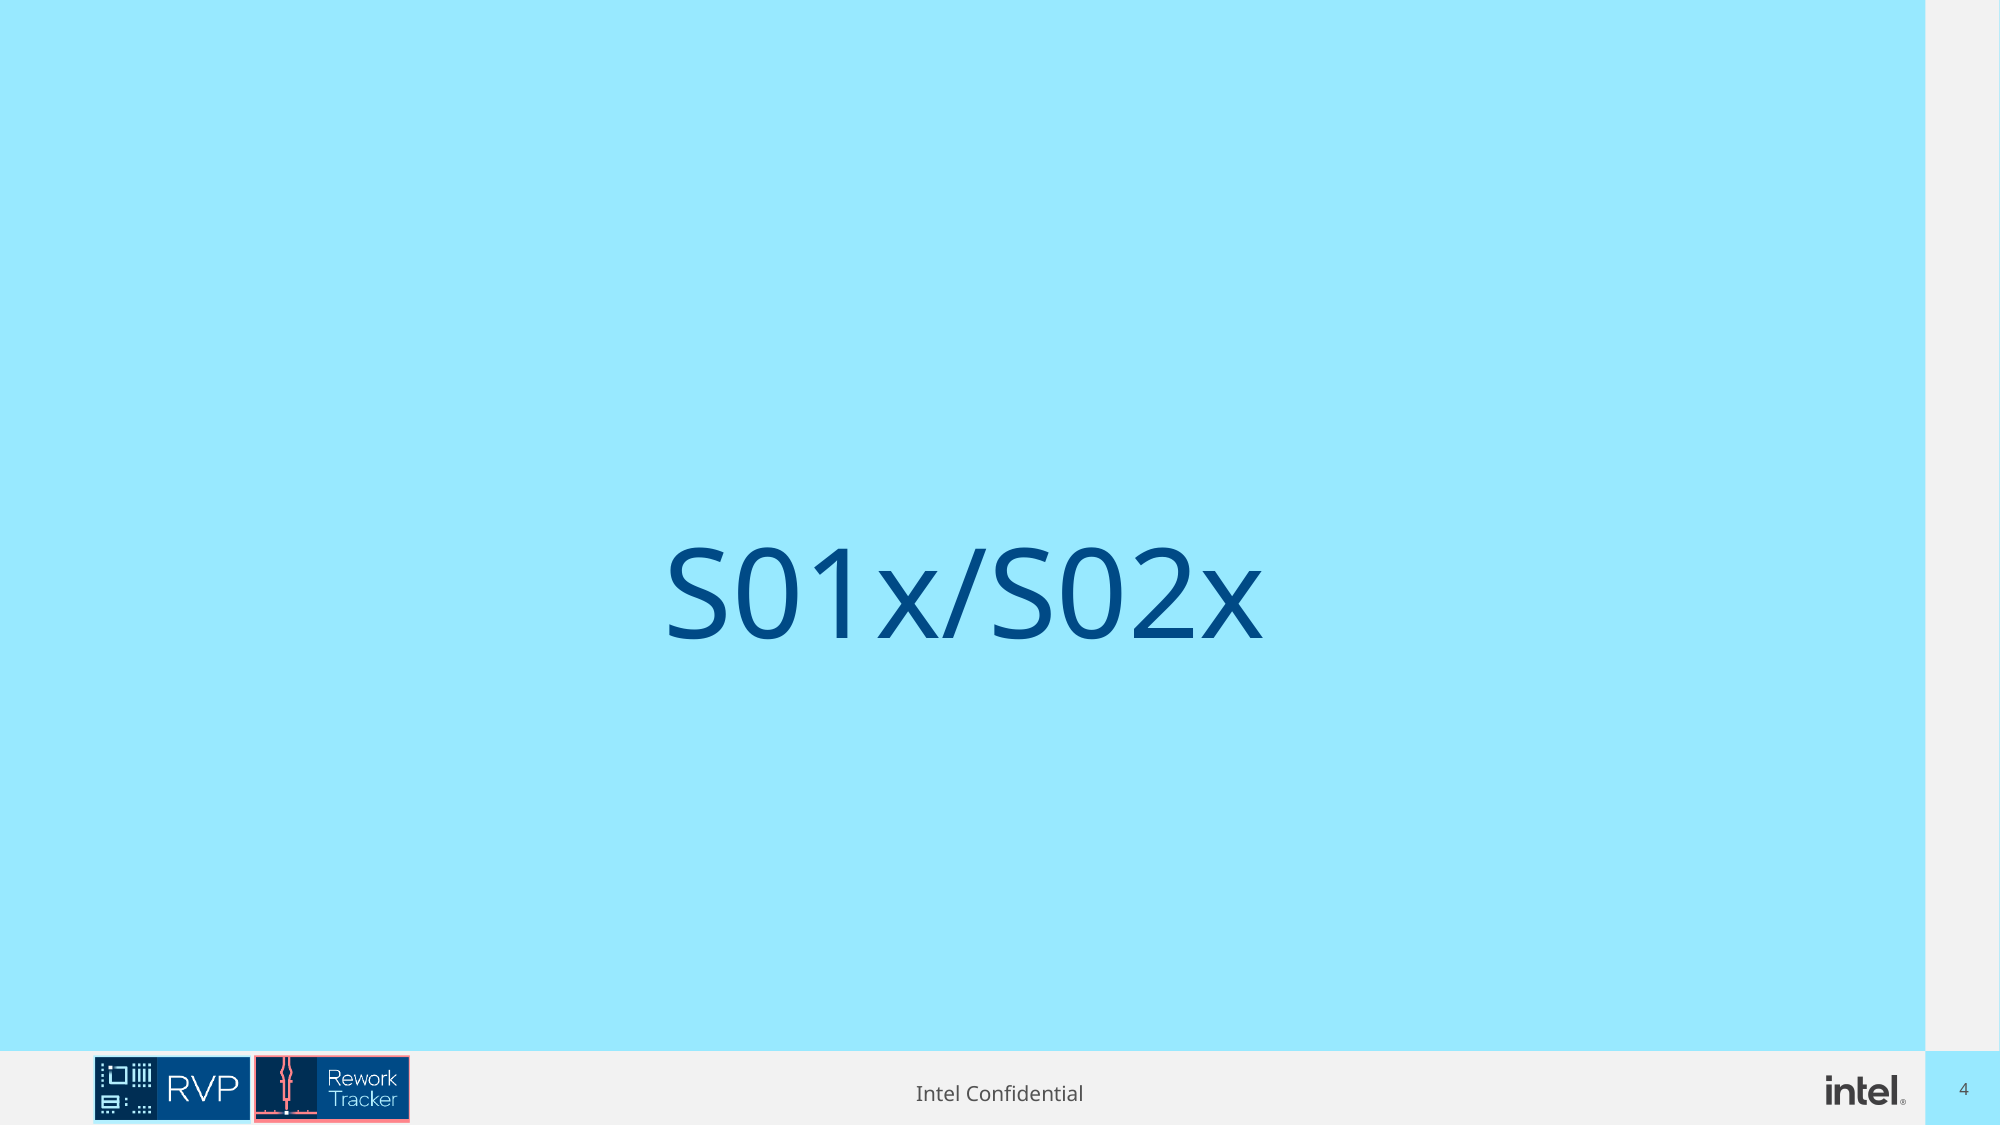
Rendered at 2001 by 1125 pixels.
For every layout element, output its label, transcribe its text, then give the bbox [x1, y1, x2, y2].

picture [93, 1055, 251, 1124]
picture [254, 1055, 410, 1123]
text_box S01x/S02x [664, 514, 1782, 665]
picture [1826, 1075, 1906, 1105]
